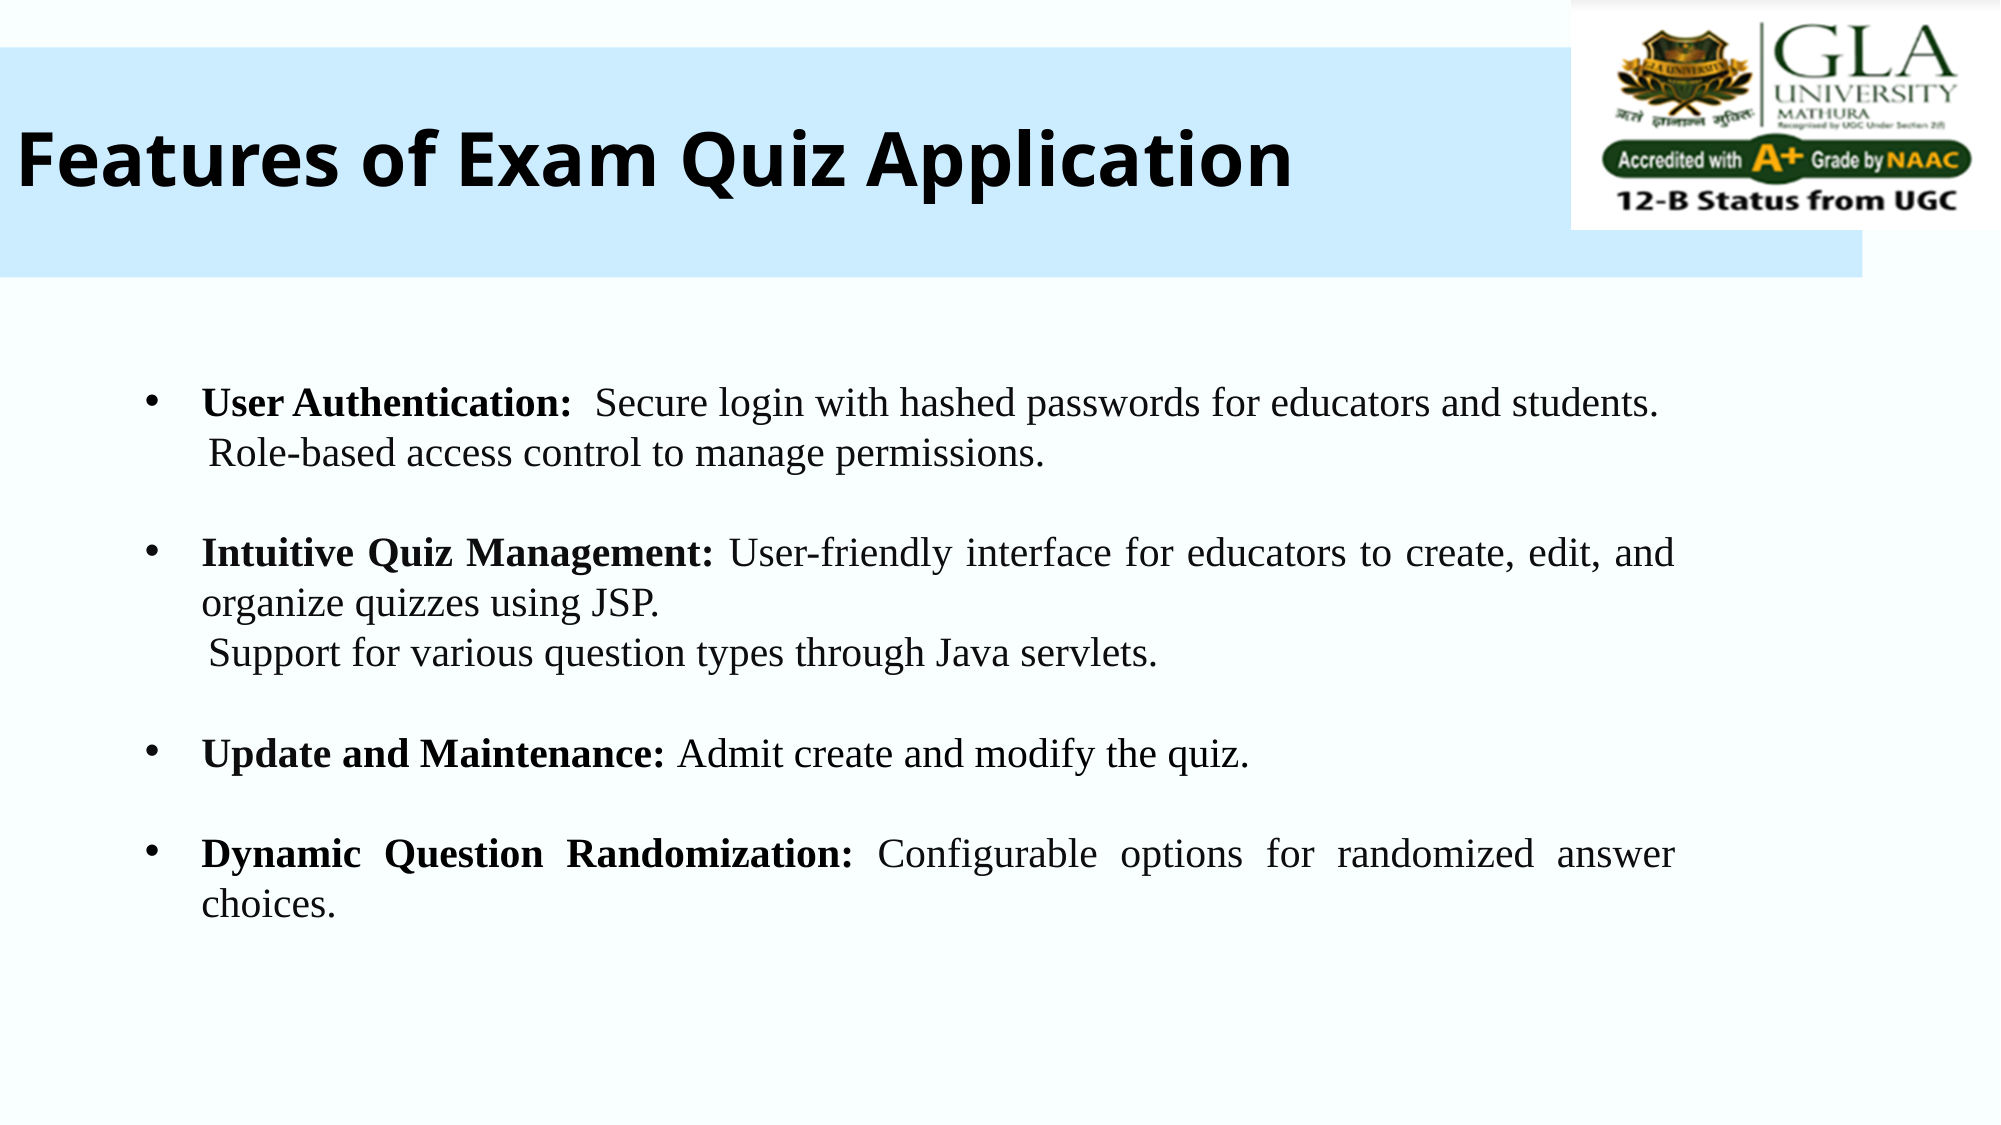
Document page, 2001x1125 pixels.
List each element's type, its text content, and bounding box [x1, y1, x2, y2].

text_box User Authentication: Secure login with hashed passwords for educators and students. Role-based access control to manage permissions. Intuitive Quiz Management: User-friendly interface for educators to create, edit, and organize quizzes using JSP. Support for various question types through Java servlets. Update and Maintenance: Admit create and modify the quiz. Dynamic Question Randomization: Configurable options for randomized answer choices. [130, 367, 1691, 1125]
picture [1571, 0, 2000, 230]
title Features of Exam Quiz Application [0, 47, 1863, 278]
